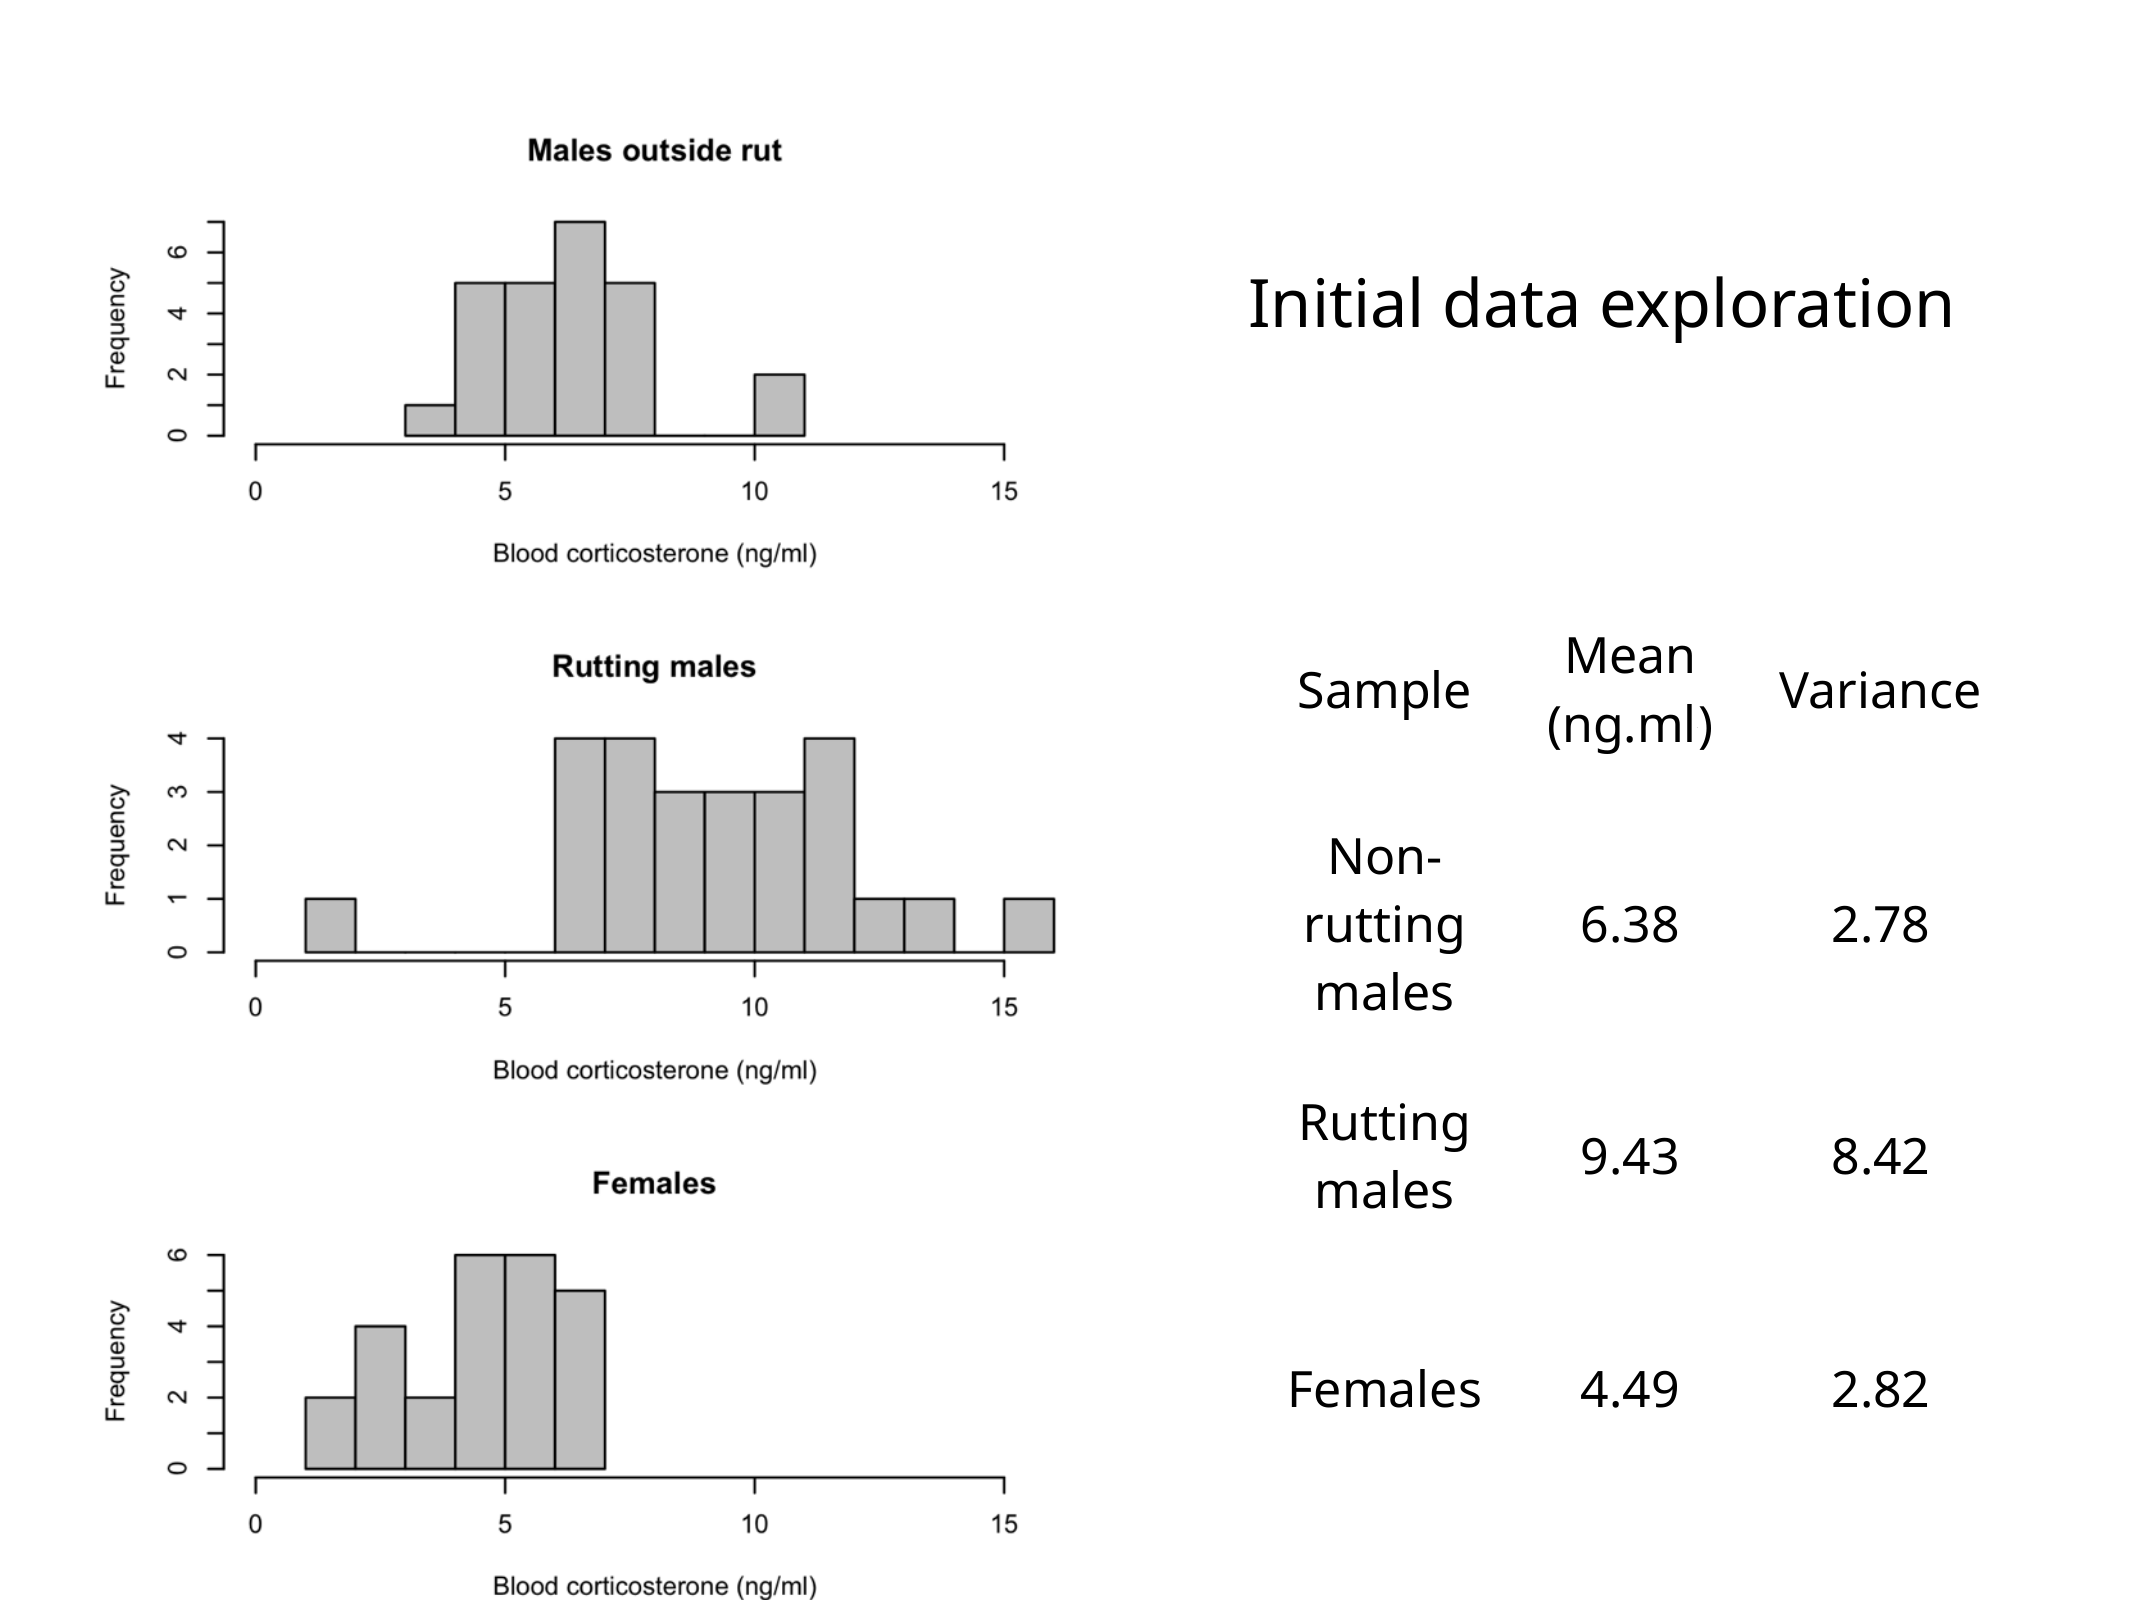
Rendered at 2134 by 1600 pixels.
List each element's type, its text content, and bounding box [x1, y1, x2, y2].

table_header Sample [1259, 571, 1509, 807]
table_cell 2.78 [1749, 807, 2011, 1039]
table_cell Rutting males [1259, 1039, 1509, 1272]
table_cell Non-rutting males [1259, 807, 1509, 1039]
title Initial data exploration [1138, 100, 2068, 502]
table_cell 2.82 [1749, 1272, 2011, 1504]
table_cell 9.43 [1509, 1039, 1749, 1272]
table_cell Females [1259, 1272, 1509, 1504]
table_cell 4.49 [1509, 1272, 1749, 1504]
table_header Mean (ng.ml-1) [1509, 571, 1749, 807]
table_cell 6.38 [1509, 807, 1749, 1039]
table_header Variance [1749, 571, 2011, 807]
table_cell 8.42 [1749, 1039, 2011, 1272]
picture [100, 117, 1126, 1600]
